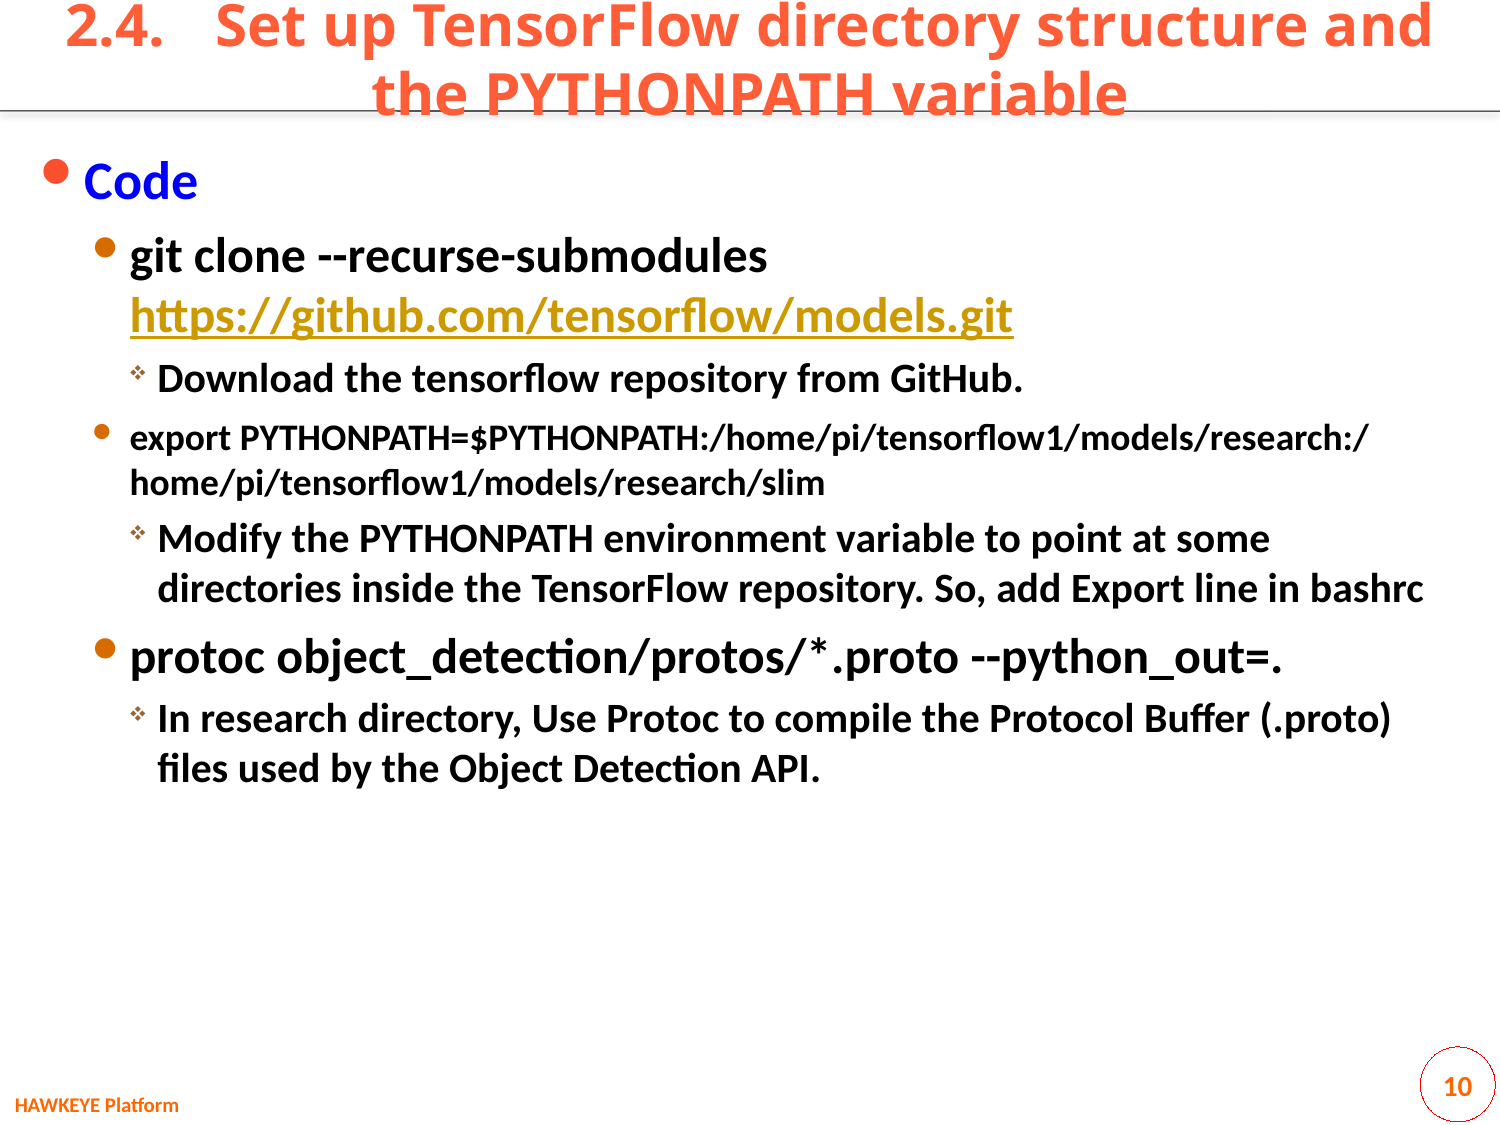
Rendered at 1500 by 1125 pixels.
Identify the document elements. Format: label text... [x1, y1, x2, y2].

list Code git clone --recurse-submodules https://github.com/tensorflow/models.git Download the tensorflow repository from GitHub. export PYTHONPATH=$PYTHONPATH:/home/pi/tensorflow1/models/research:/home/pi/tensorflow1/models/research/slim Modify the PYTHONPATH environment variable to point at some directories inside the TensorFlow repository. So, add Export line in bashrc protoc object_detection/protos/*.proto --python_out=. In research directory, Use Protoc to compile the Protocol Buffer (.proto) files used by the Object Detection API. [24, 137, 1475, 1075]
title 2.4. Set up TensorFlow directory structure and the PYTHONPATH variable [0, 2, 1500, 128]
